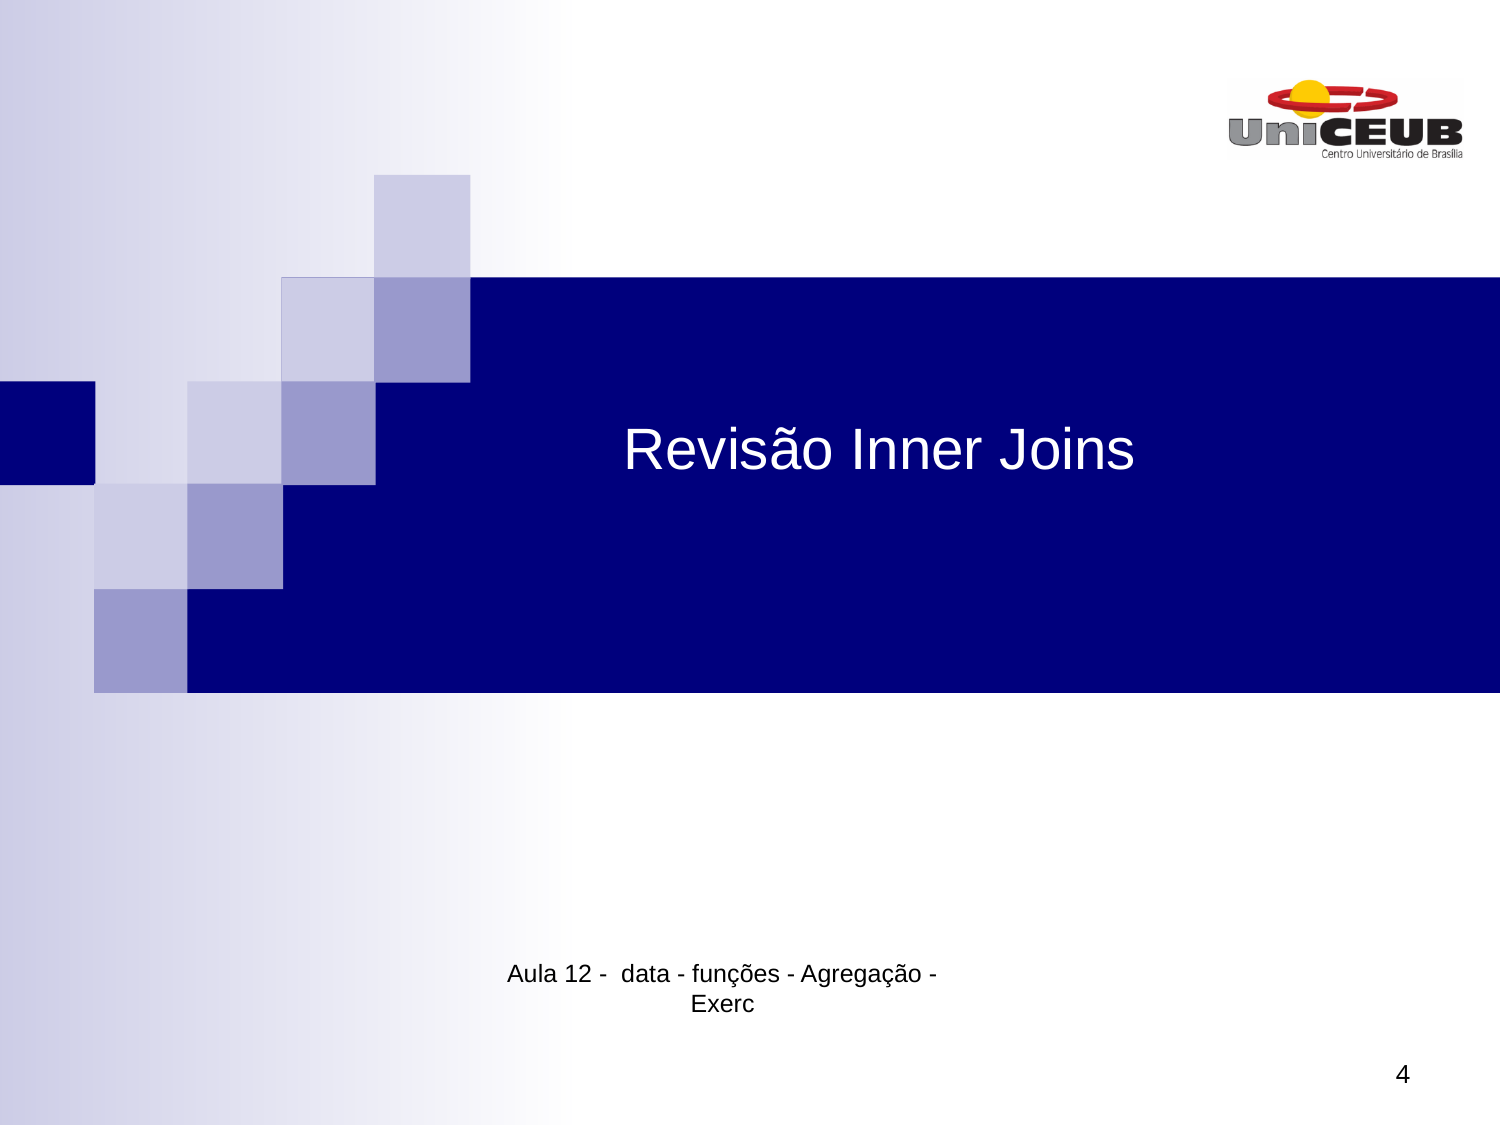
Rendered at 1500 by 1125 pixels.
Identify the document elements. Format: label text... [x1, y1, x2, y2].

title Revisão Inner Joins [608, 373, 1228, 520]
footer Aula 12 - data - funções - Agregação -Exerc [485, 950, 961, 1025]
picture [1227, 77, 1464, 160]
text_box ‹#› [1074, 1024, 1425, 1100]
